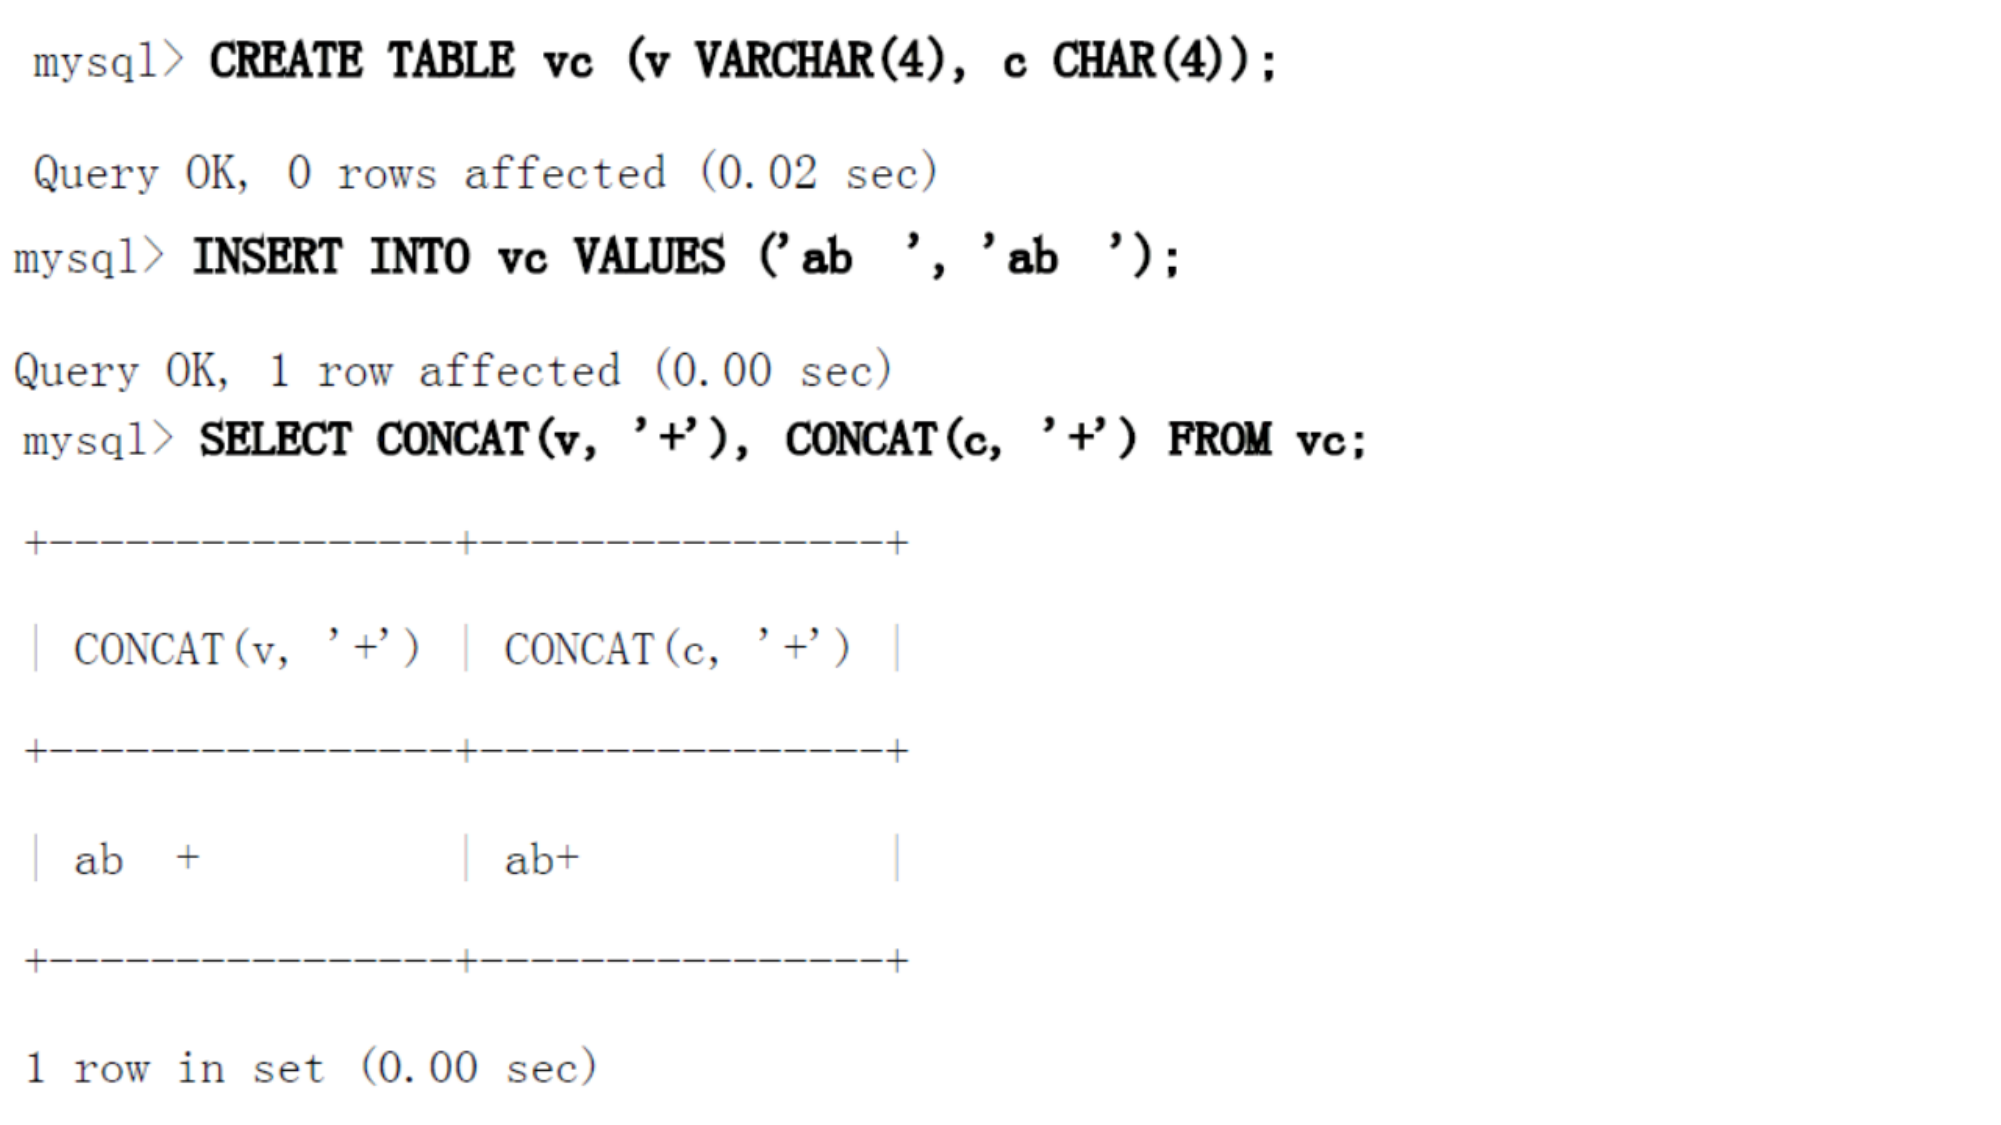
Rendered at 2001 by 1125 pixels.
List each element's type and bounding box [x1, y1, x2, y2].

picture [0, 414, 1438, 1106]
picture [26, 33, 1291, 206]
picture [0, 220, 1194, 398]
